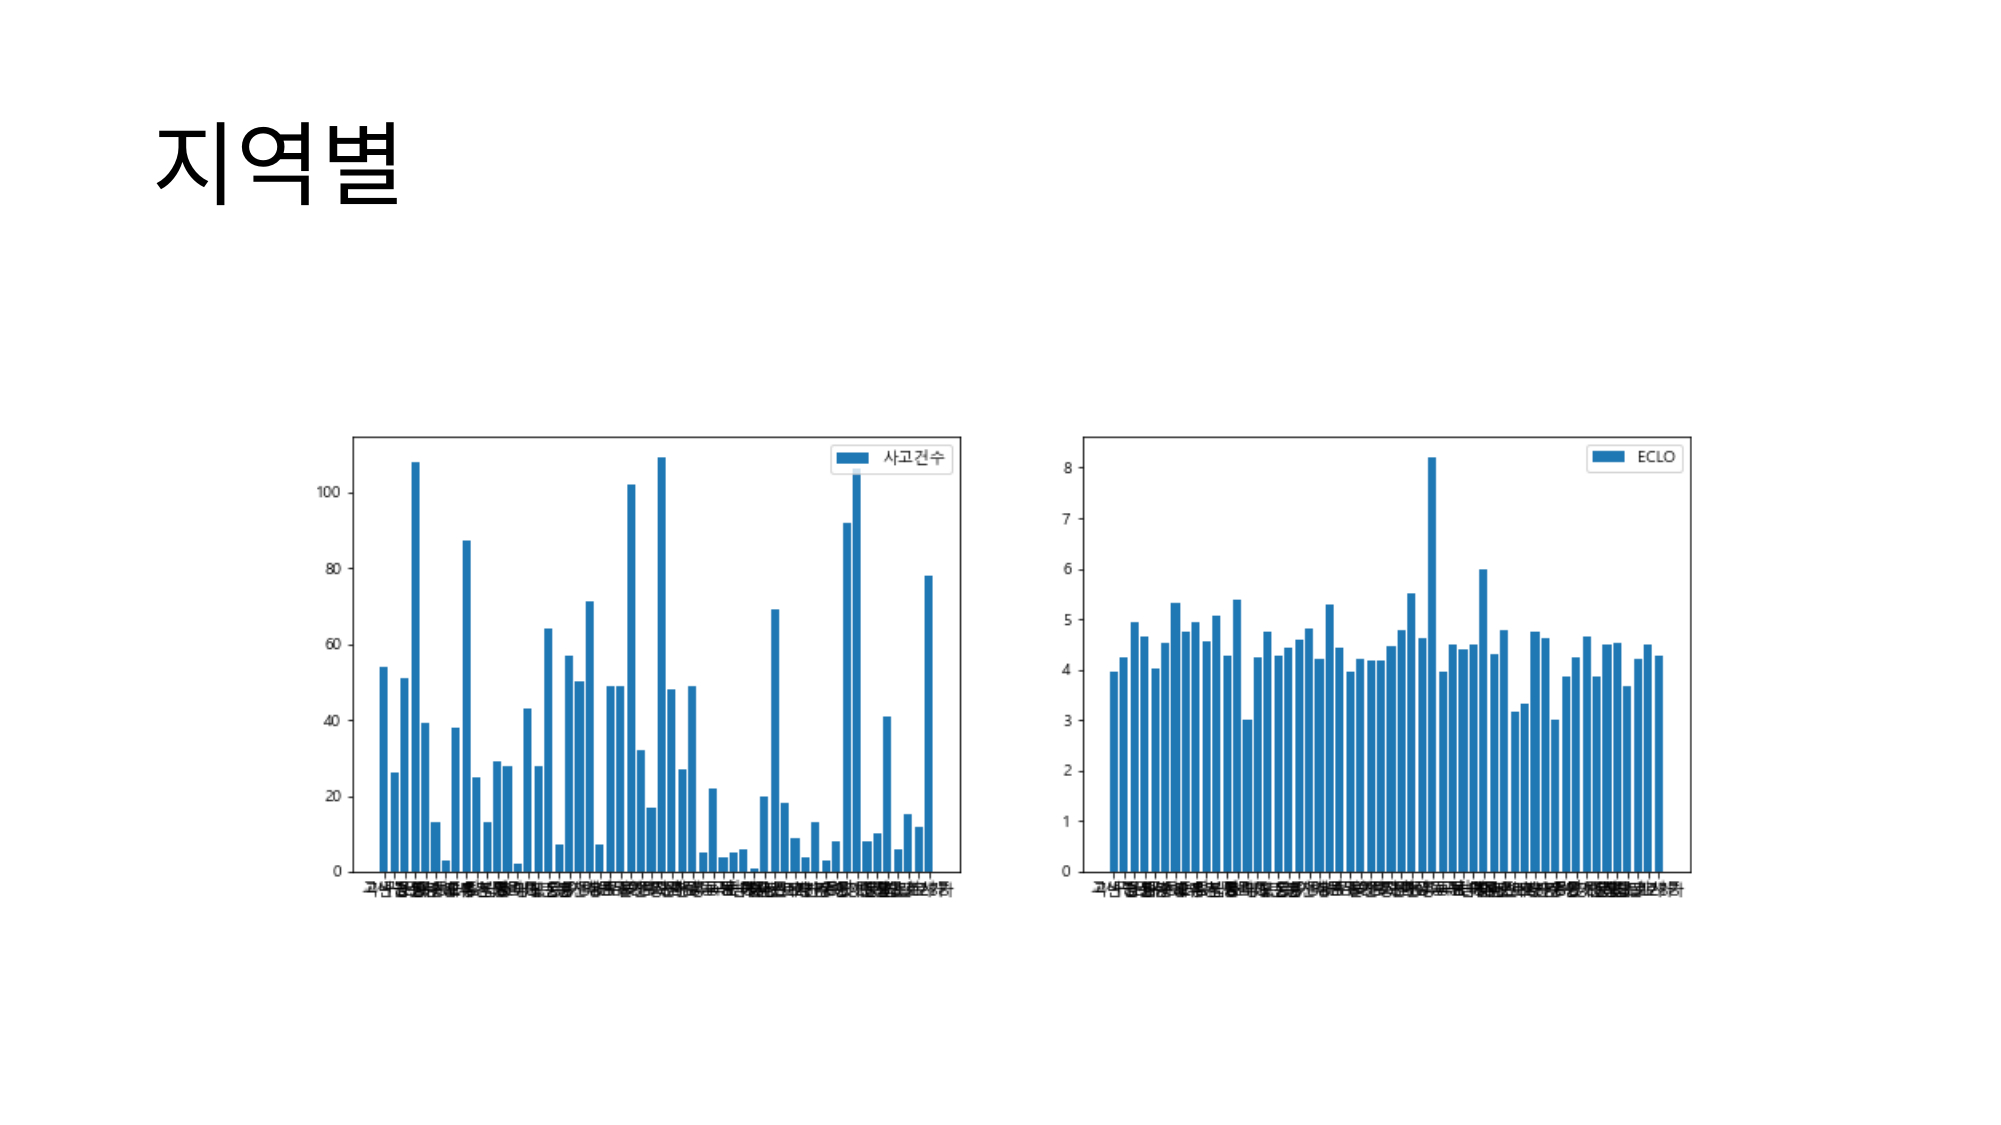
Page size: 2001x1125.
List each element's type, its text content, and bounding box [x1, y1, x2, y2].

title 지역별 [137, 59, 1863, 278]
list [137, 368, 1863, 944]
